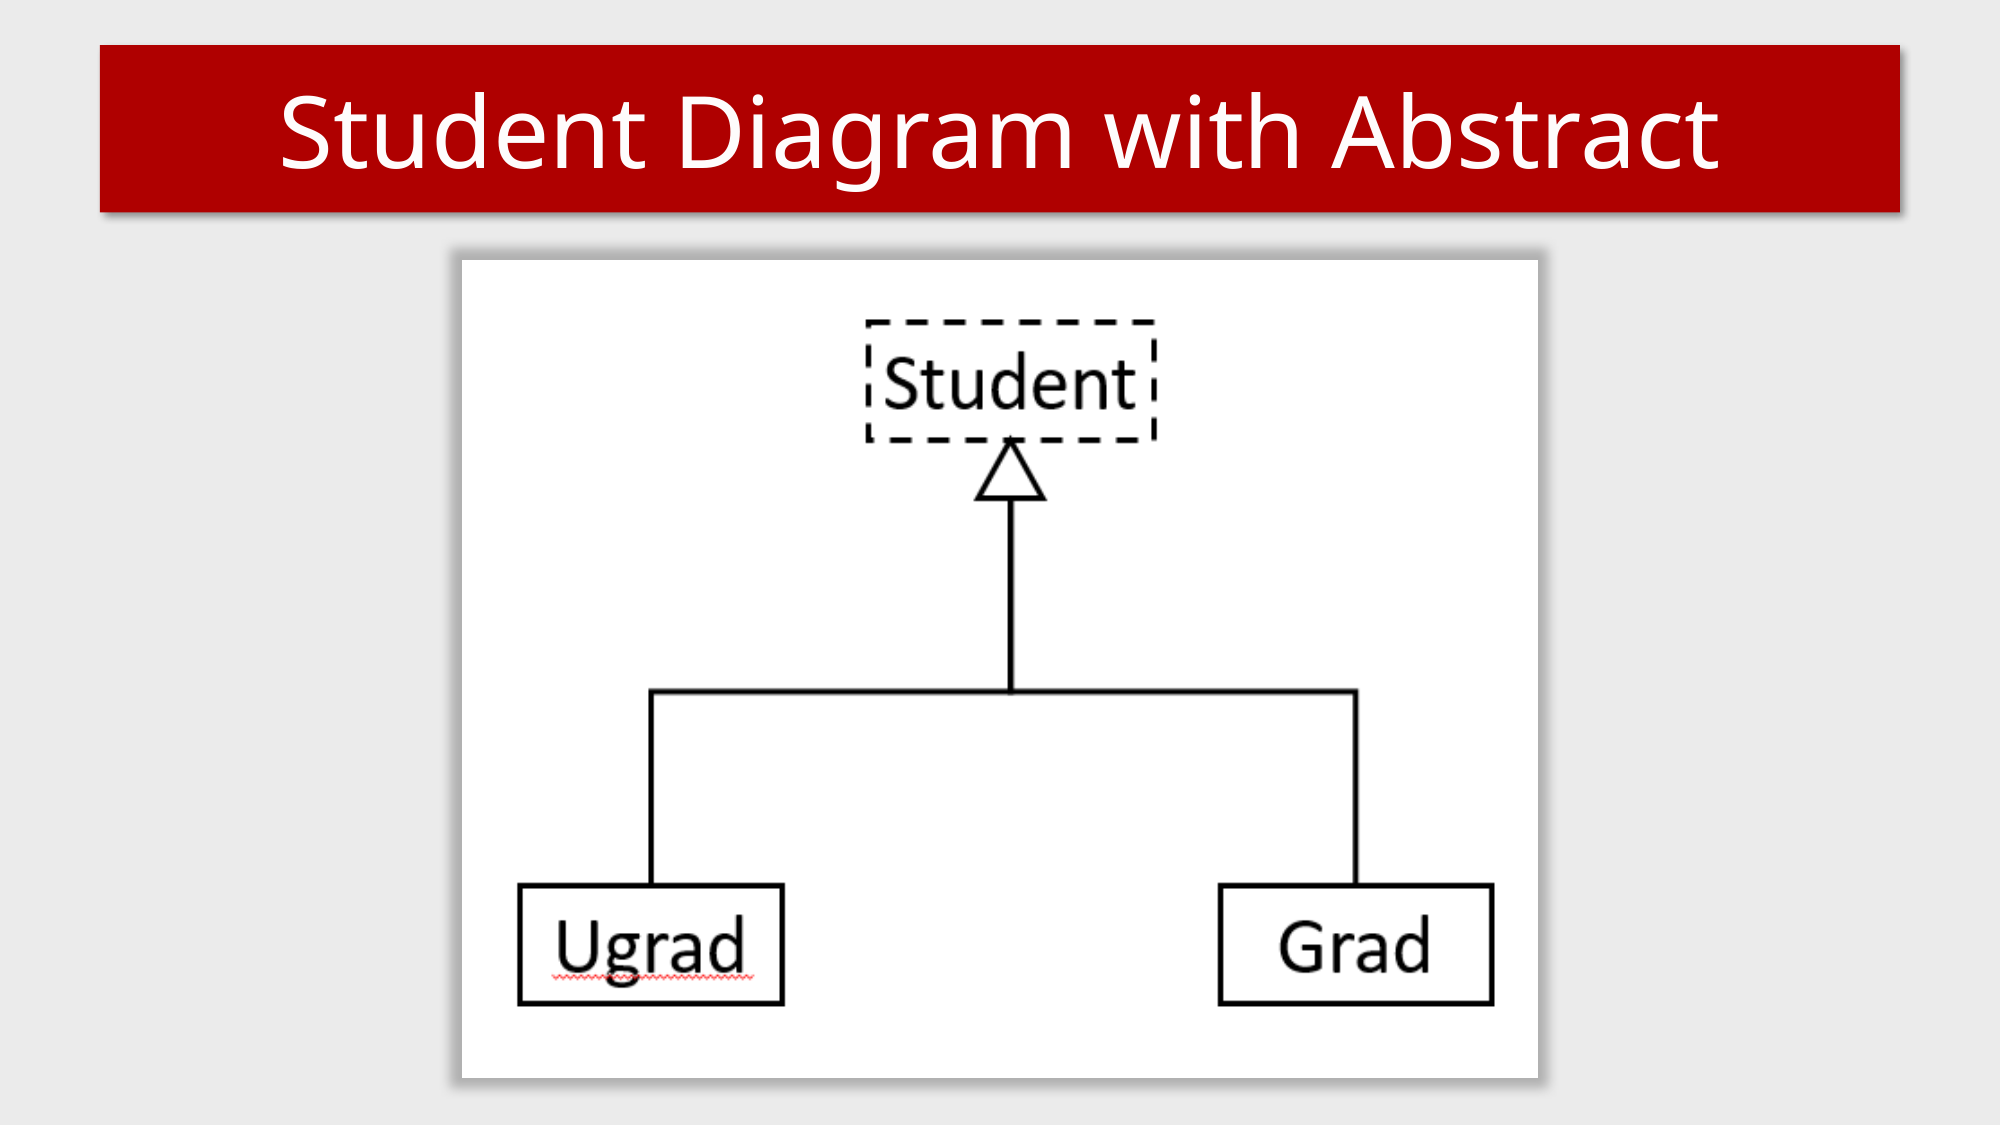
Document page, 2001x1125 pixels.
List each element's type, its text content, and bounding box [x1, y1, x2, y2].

title Student Diagram with Abstract [99, 45, 1900, 213]
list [462, 259, 1538, 1078]
